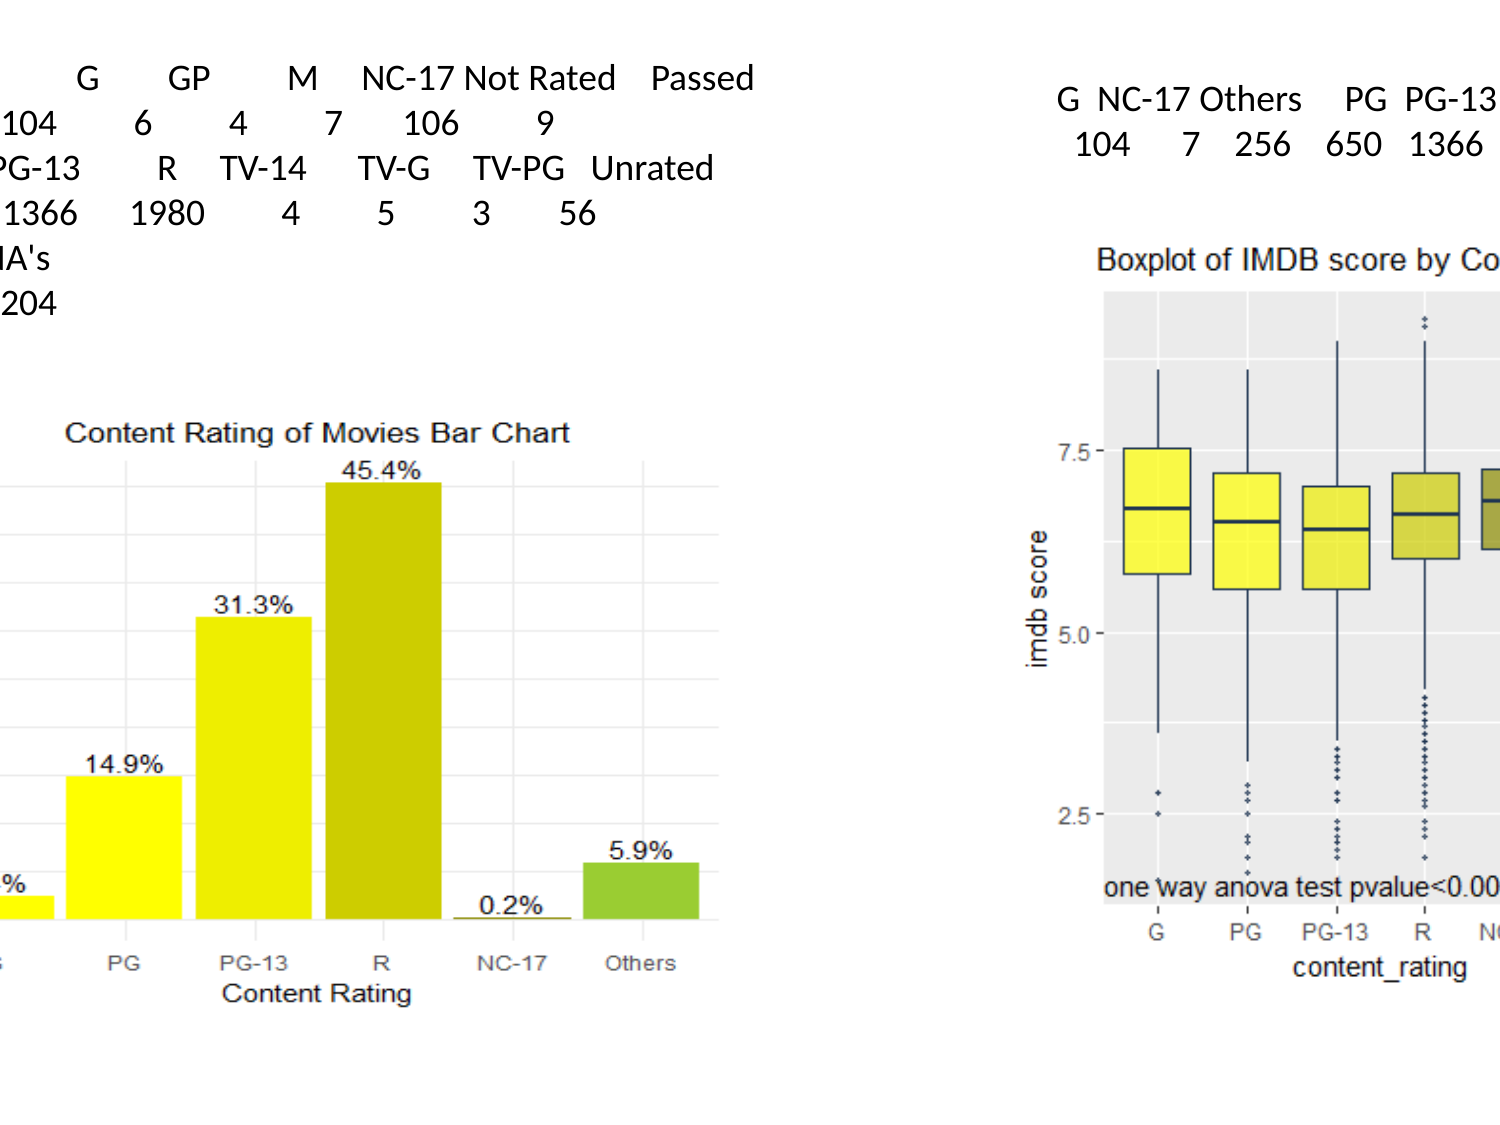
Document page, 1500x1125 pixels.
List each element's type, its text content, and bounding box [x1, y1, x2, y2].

picture [1009, 231, 1500, 997]
picture [0, 408, 735, 1020]
text_box G NC-17 Others PG PG-13 R 104 7 256 650 1366 1980 [1033, 66, 1500, 172]
text_box Approved G GP M NC-17 Not Rated Passed 52 104 6 4 7 106 9 PG PG-13 R TV-14 TV-G TV-PG Unrated 650 1366 1980 4 5 3 56 X NA's 11 204 [0, 45, 1137, 331]
